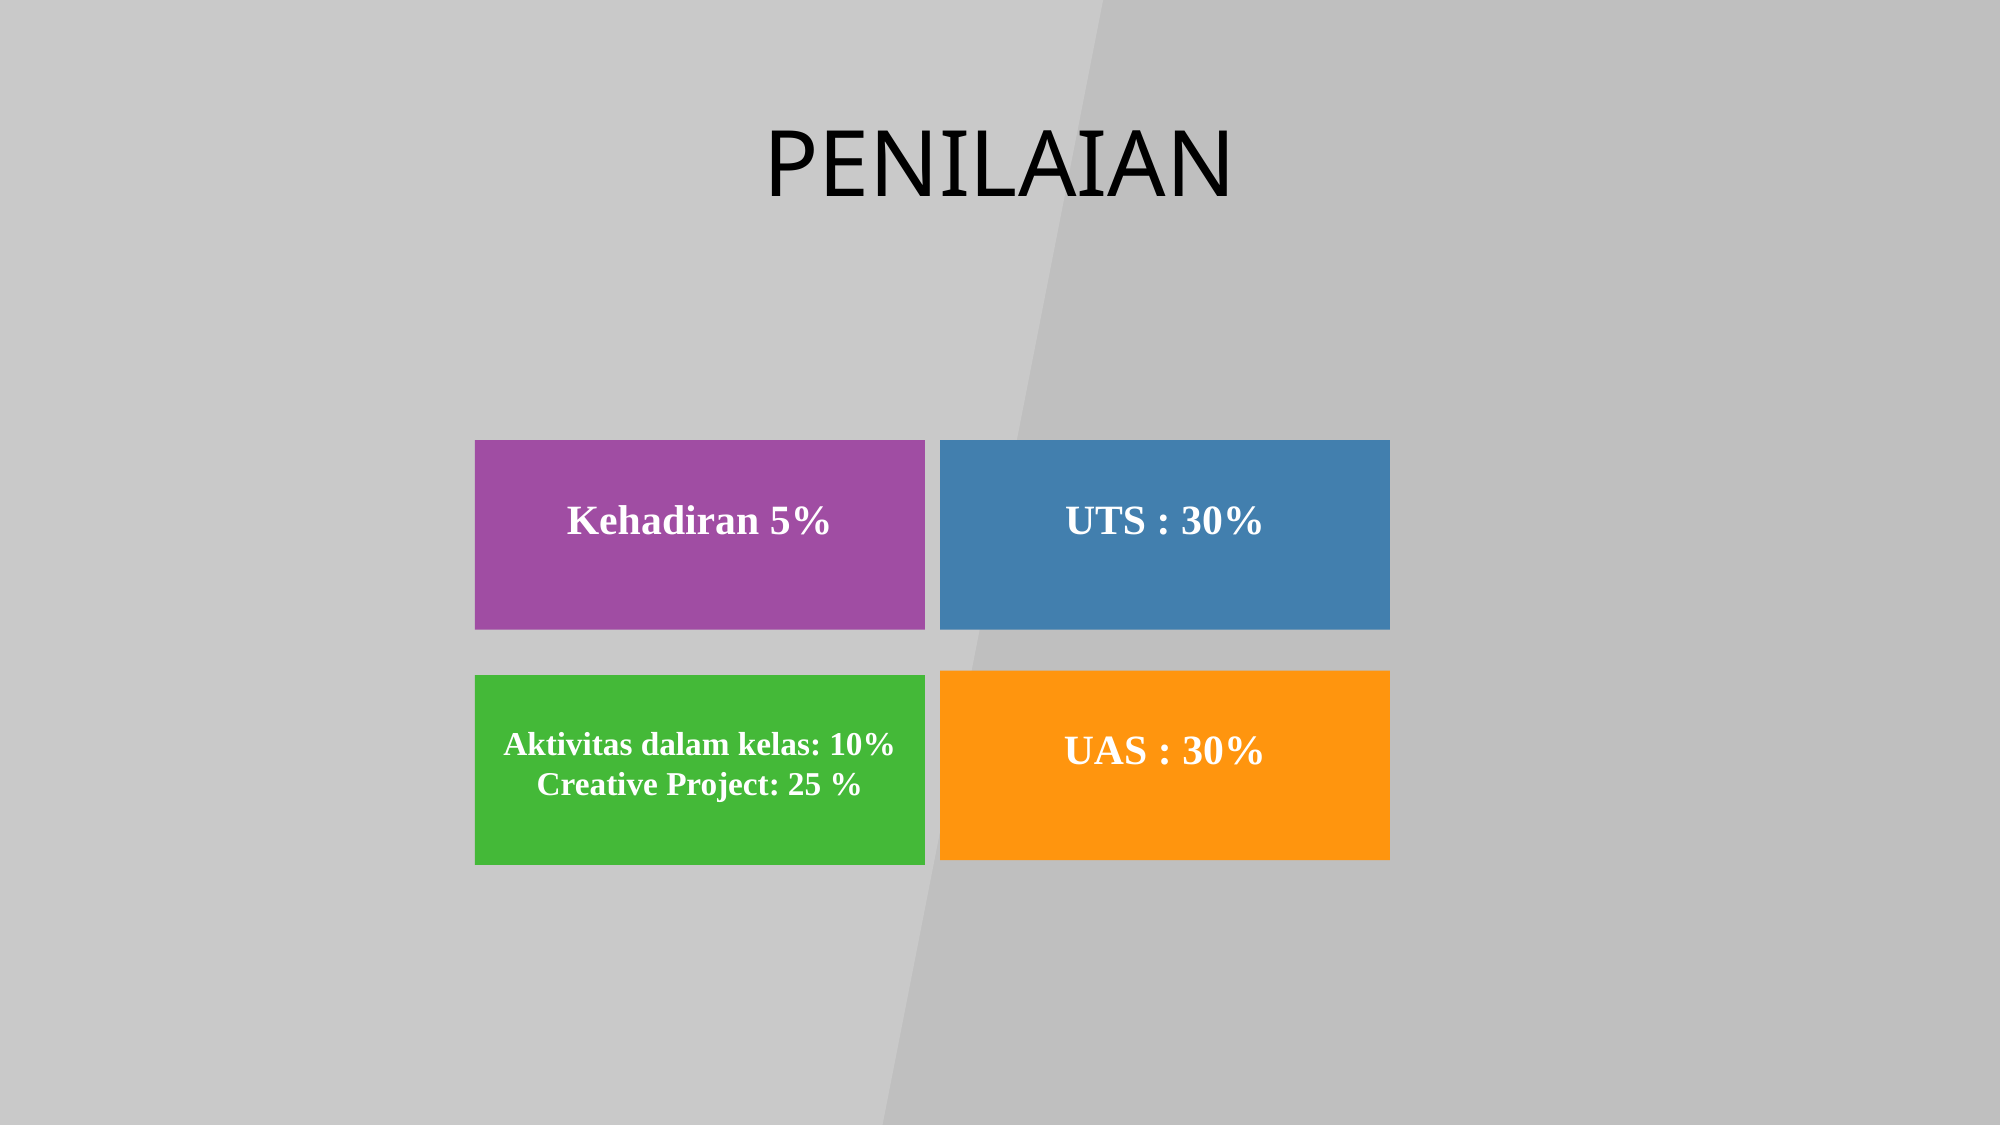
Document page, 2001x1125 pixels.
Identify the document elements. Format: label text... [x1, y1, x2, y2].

text_box Kehadiran 5% [474, 440, 925, 630]
text_box Aktivitas dalam kelas: 10% Creative Project: 25 % [474, 675, 847, 865]
text_box UTS : 30% [940, 440, 1390, 595]
text_box UAS : 30% [940, 670, 1390, 861]
title PENILAIAN [137, 59, 1863, 278]
text_box UAS: 30 % [847, 595, 1405, 930]
